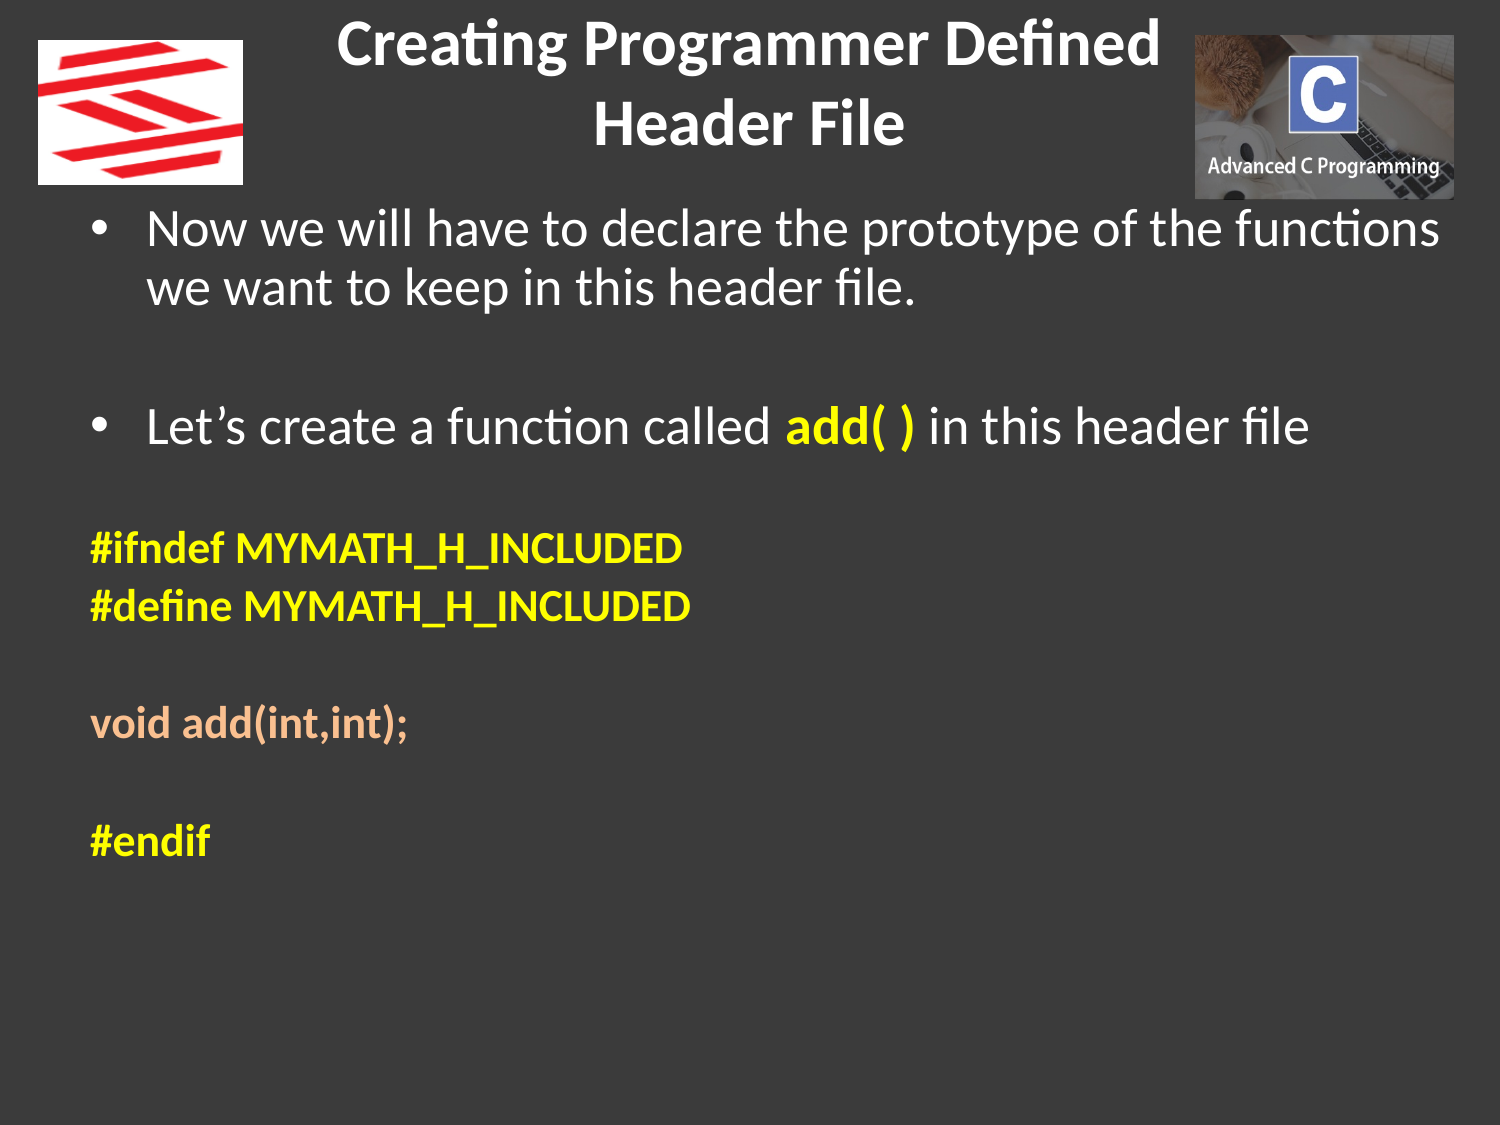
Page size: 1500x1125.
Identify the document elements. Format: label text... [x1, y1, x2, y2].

title Creating Programmer Defined Header File [75, 31, 1425, 127]
list Now we will have to declare the prototype of the functions we want to keep in this header file. Let’s create a function called add( ) in this header file #ifndef MYMATH_H_INCLUDED #define MYMATH_H_INCLUDED void add(int,int); #endif [75, 192, 1497, 1006]
picture [1195, 34, 1454, 200]
picture [37, 40, 243, 185]
